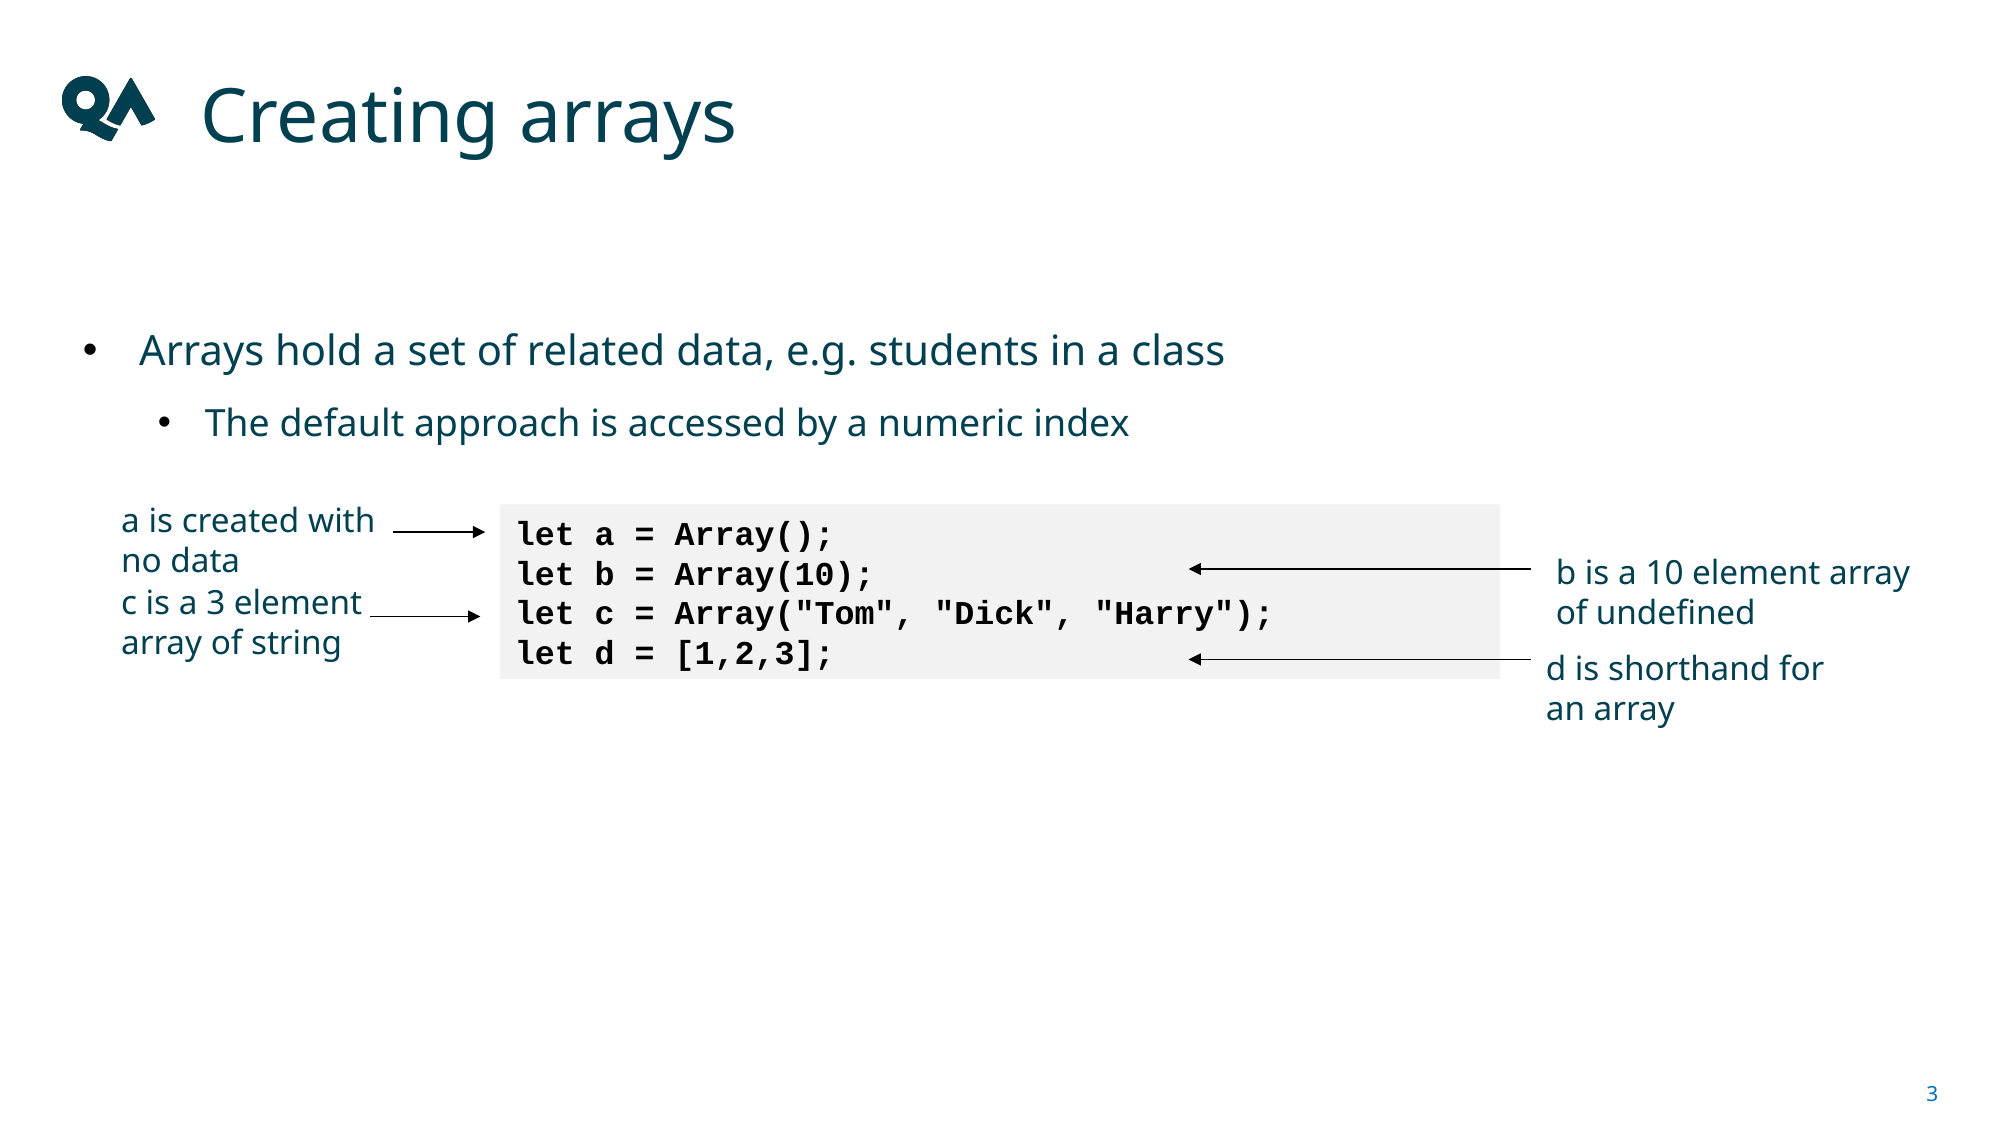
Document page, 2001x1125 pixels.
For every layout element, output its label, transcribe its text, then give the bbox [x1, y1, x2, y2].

title Creating arrays [184, 34, 1728, 165]
list Arrays hold a set of related data, e.g. students in a class The default approach is accessed by a numeric index [67, 316, 1939, 472]
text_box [106, 573, 481, 670]
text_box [106, 491, 486, 588]
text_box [1188, 543, 1945, 640]
picture [44, 61, 173, 153]
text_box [1188, 639, 1874, 736]
text_box let a = Array(); let b = Array(10); let c = Array("Tom", "Dick", "Harry"); let d = [1,2,3]; [500, 504, 1500, 679]
